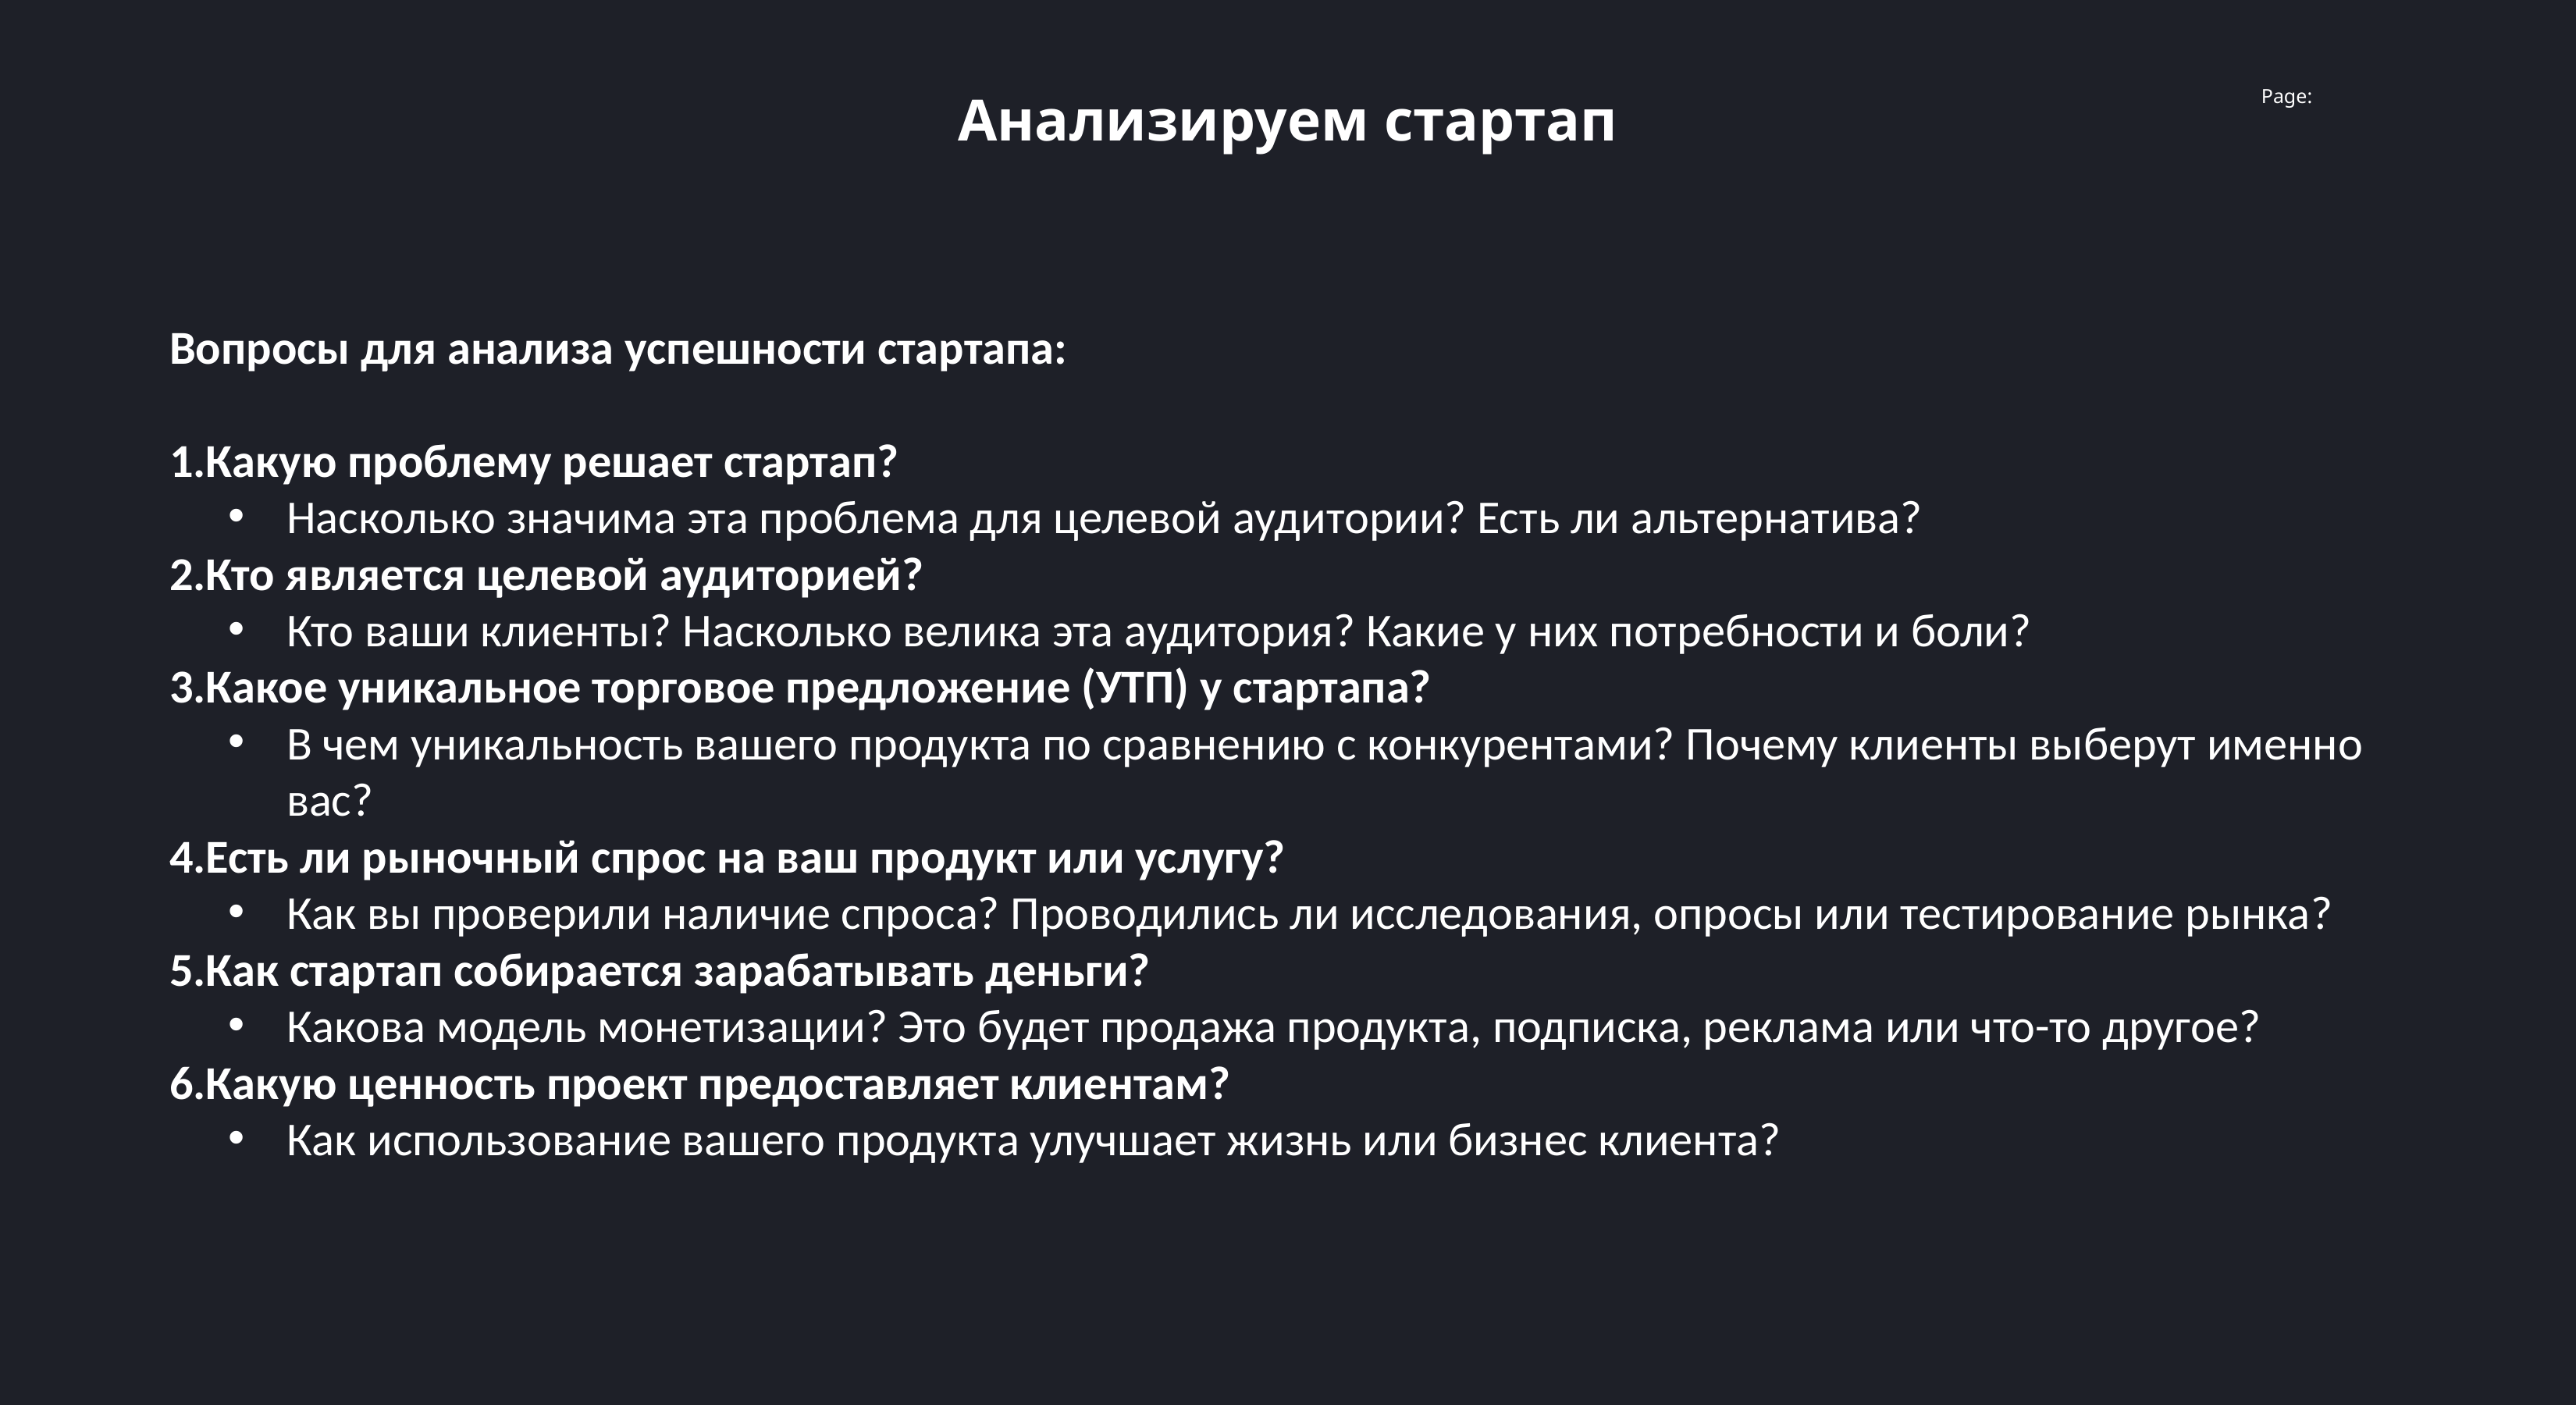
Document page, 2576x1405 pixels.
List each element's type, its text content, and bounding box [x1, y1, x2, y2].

text_box Анализируем стартап [958, 84, 1618, 152]
text_box Вопросы для анализа успешности стартапа: Какую проблему решает стартап? Насколько значима эта проблема для целевой аудитории? Есть ли альтернатива? Кто является целевой аудиторией? Кто ваши клиенты? Насколько велика эта аудитория? Какие у них потребности и боли? Какое уникальное торговое предложение (УТП) у стартапа? В чем уникальность вашего продукта по сравнению с конкурентами? Почему клиенты выберут именно вас? Есть ли рыночный спрос на ваш продукт или услугу? Как вы проверили наличие спроса? Проводились ли исследования, опросы или тестирование рынка? Как стартап собирается зарабатывать деньги? Какова модель монетизации? Это будет продажа продукта, подписка, реклама или что-то другое? Какую ценность проект предоставляет клиентам? Как использование вашего продукта улучшает жизнь или бизнес клиента? [163, 311, 2451, 1172]
